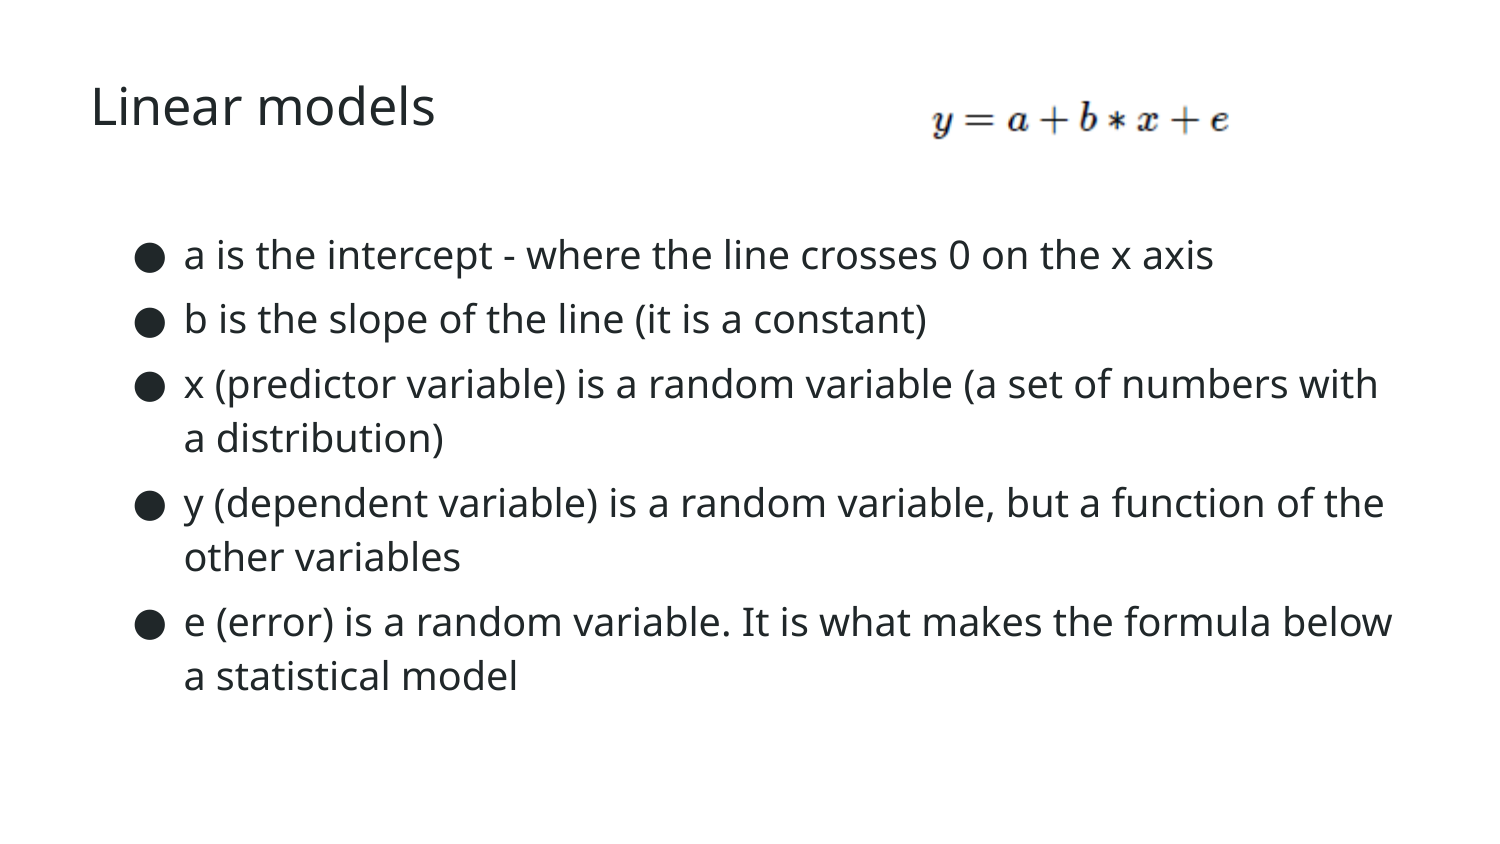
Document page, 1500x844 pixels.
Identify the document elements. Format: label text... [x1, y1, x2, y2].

list a is the intercept - where the line crosses 0 on the x axis b is the slope of the line (it is a constant) x (predictor variable) is a random variable (a set of numbers with a distribution) y (dependent variable) is a random variable, but a function of the other variables e (error) is a random variable. It is what makes the formula below a statistical model [112, 215, 1425, 820]
picture [899, 66, 1282, 175]
title Linear models [75, 33, 1425, 175]
